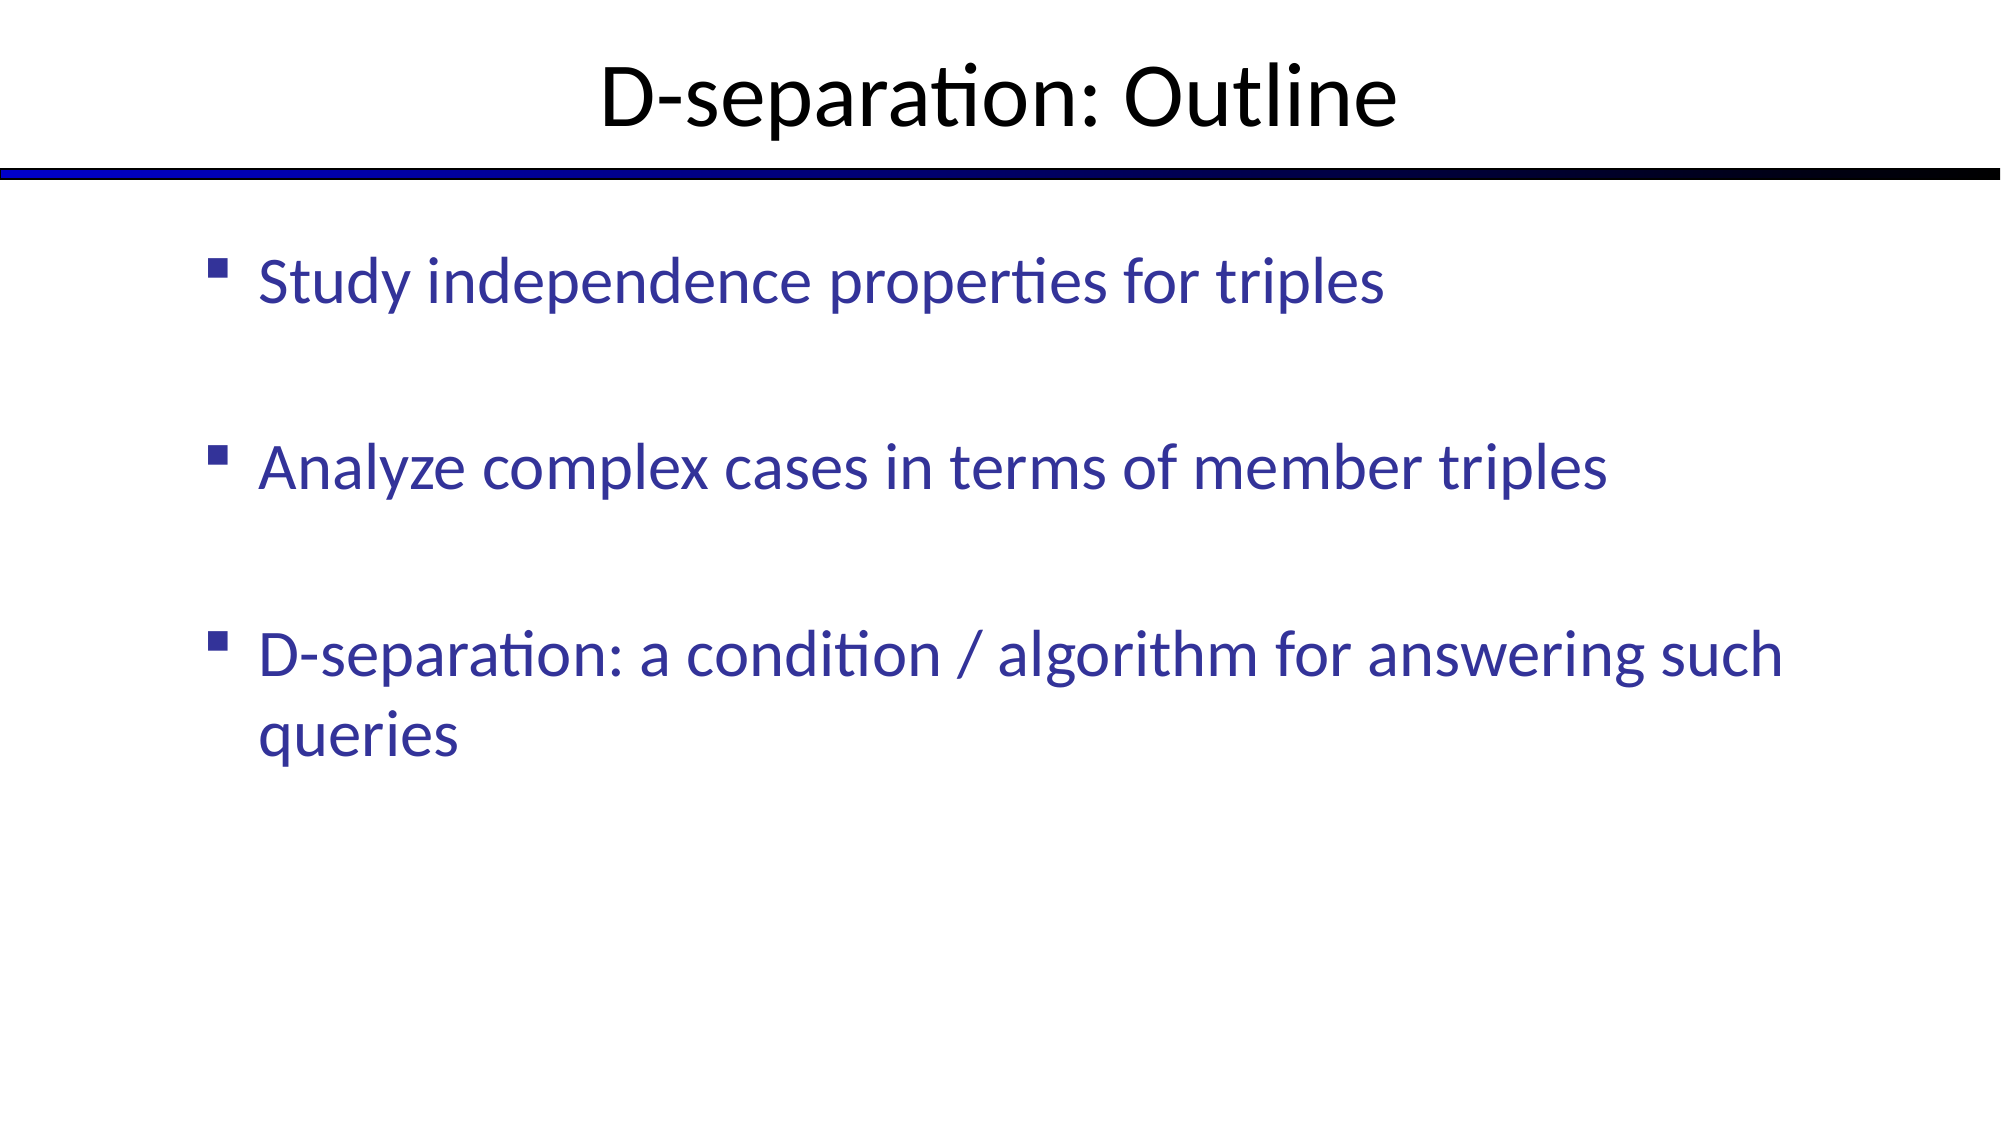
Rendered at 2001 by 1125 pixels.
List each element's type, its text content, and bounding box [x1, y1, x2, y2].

list Study independence properties for triples Analyze complex cases in terms of member triples D-separation: a condition / algorithm for answering such queries [187, 228, 1934, 1006]
title D-separation: Outline [0, 0, 2000, 184]
